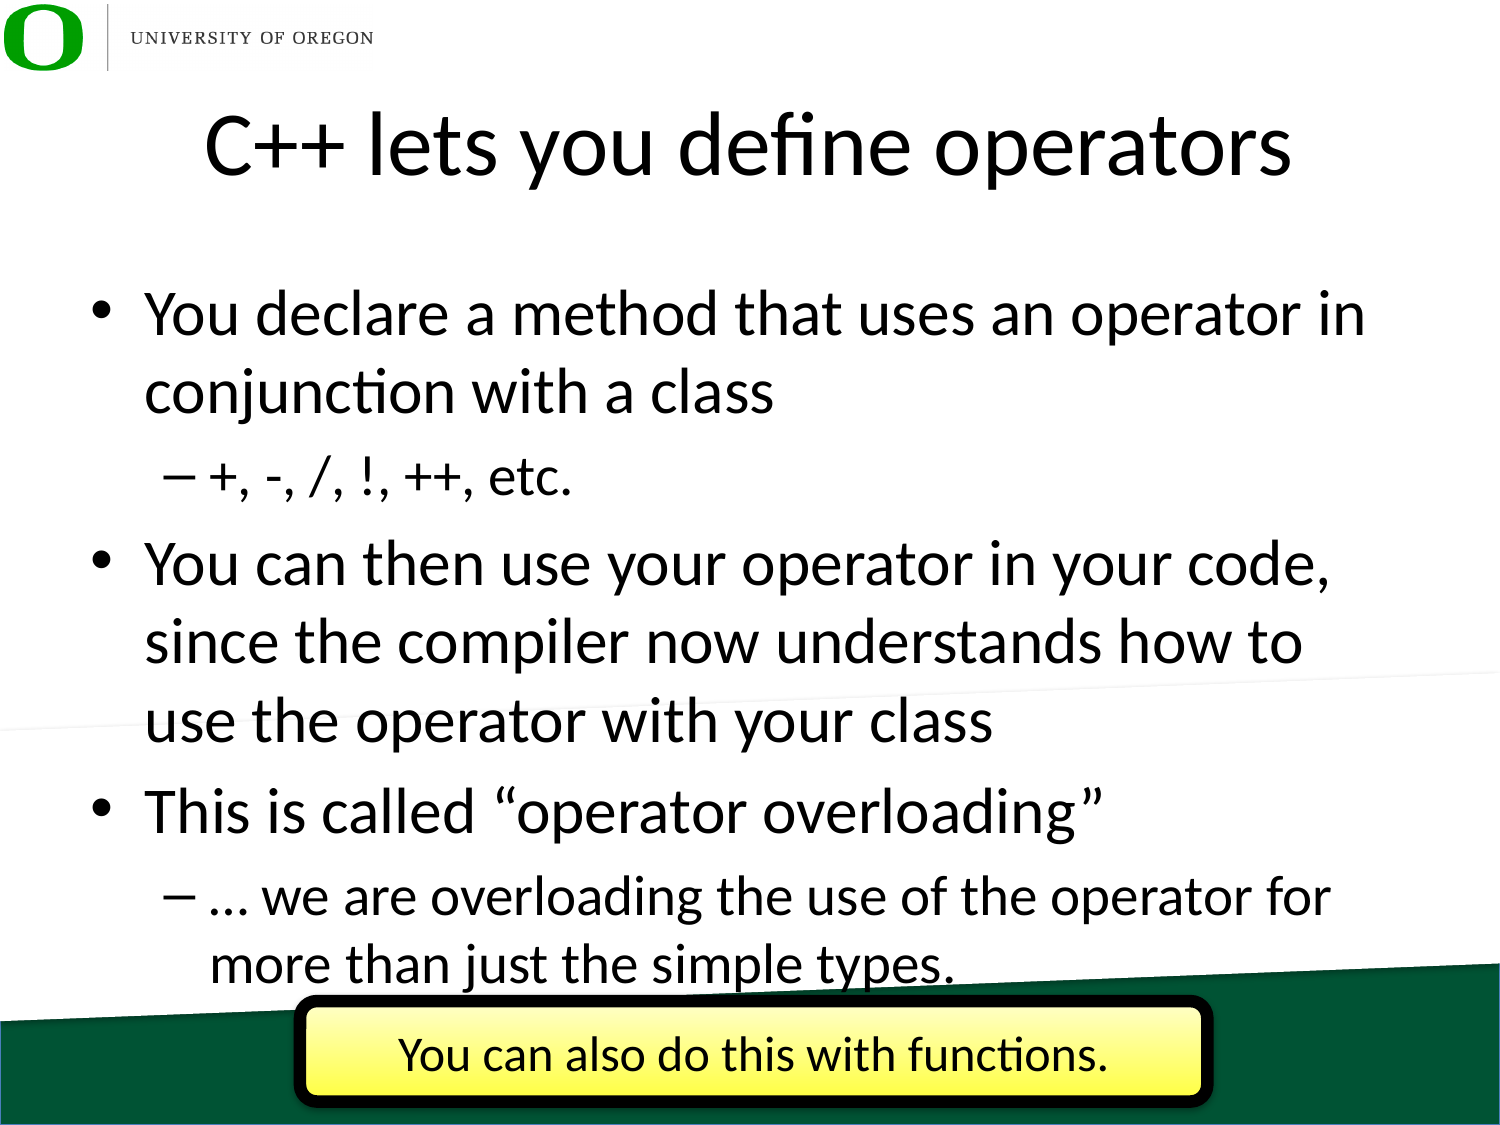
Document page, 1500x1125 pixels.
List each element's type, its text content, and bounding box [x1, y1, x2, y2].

picture [4, 4, 373, 71]
list You declare a method that uses an operator in conjunction with a class +, -, /, !, ++, etc. You can then use your operator in your code, since the compiler now understands how to use the operator with your class This is called “operator overloading” … we are overloading the use of the operator for more than just the simple types. [75, 262, 1425, 1005]
title C++ lets you define operators [75, 45, 1425, 233]
text_box You can also do this with functions. [299, 1000, 1209, 1103]
